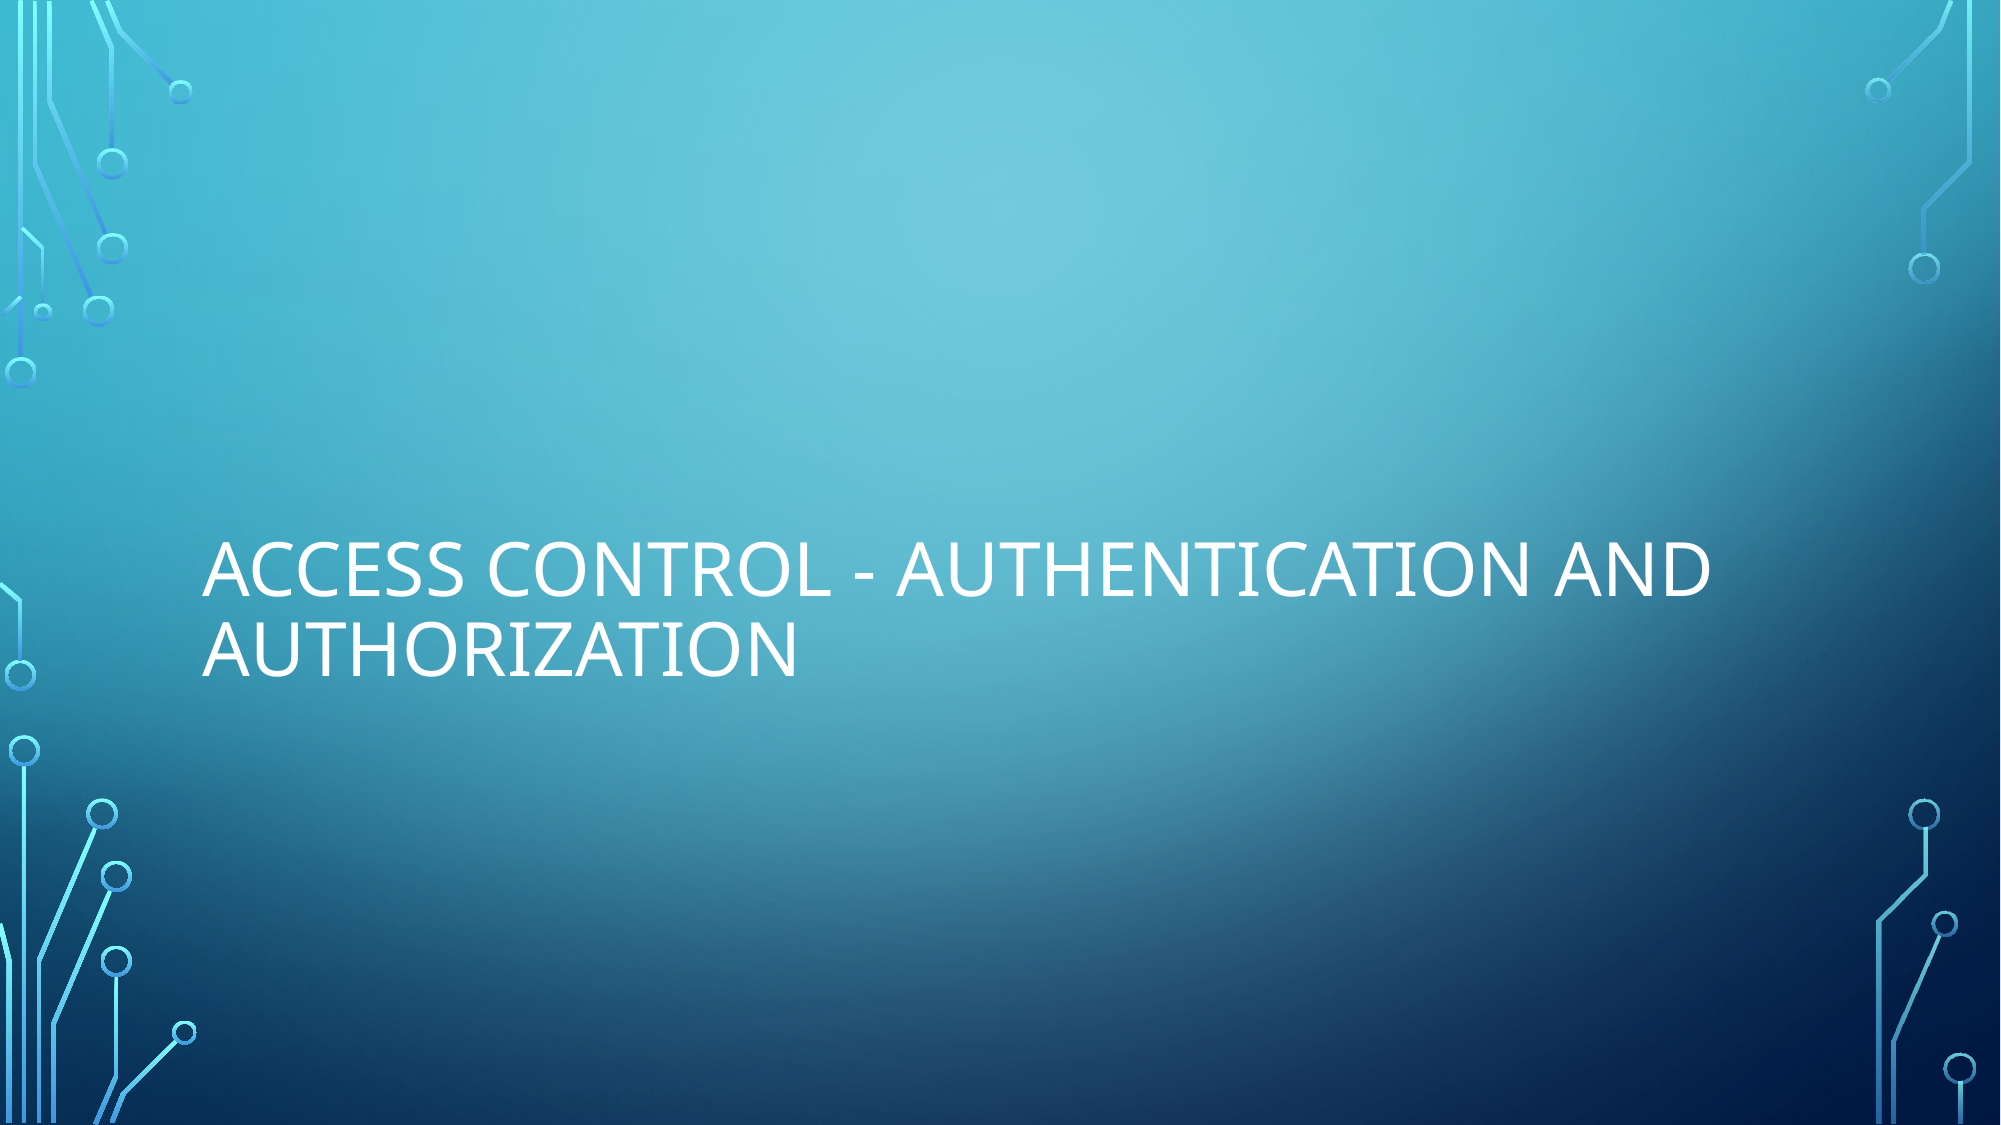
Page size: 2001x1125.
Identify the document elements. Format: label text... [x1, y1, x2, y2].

title Access Control - Authentication And Authorization [187, 232, 1813, 701]
